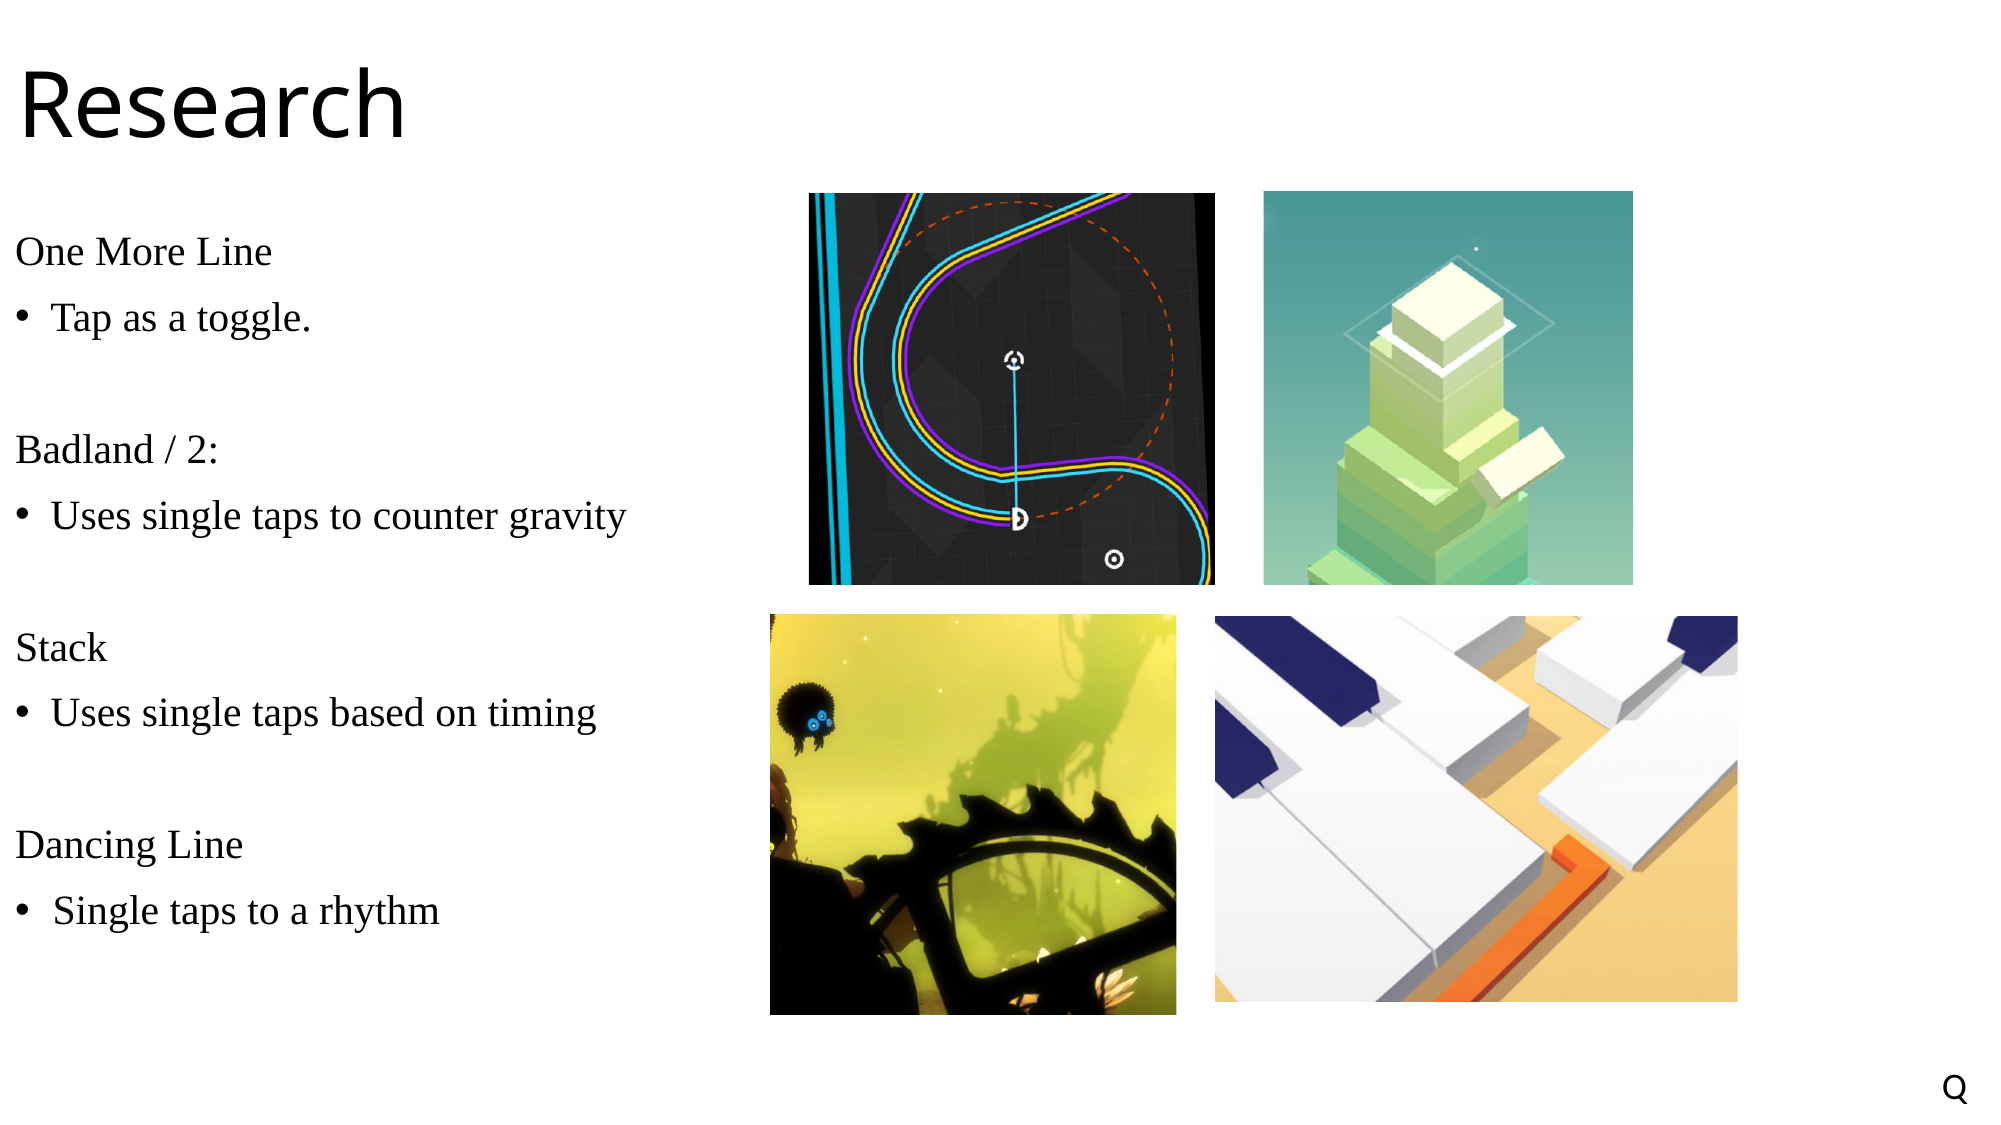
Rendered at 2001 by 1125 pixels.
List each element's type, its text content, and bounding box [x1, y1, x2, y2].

text_box Q [1927, 1054, 2000, 1125]
picture [1263, 191, 1634, 585]
title Research [2, 0, 1728, 217]
picture [1214, 616, 1738, 1002]
picture [808, 193, 1215, 585]
list One More Line Tap as a toggle. Badland / 2: Uses single taps to counter gravity Stack Uses single taps based on timing Dancing Line Single taps to a rhythm [0, 156, 1494, 1014]
picture [770, 614, 1177, 1015]
